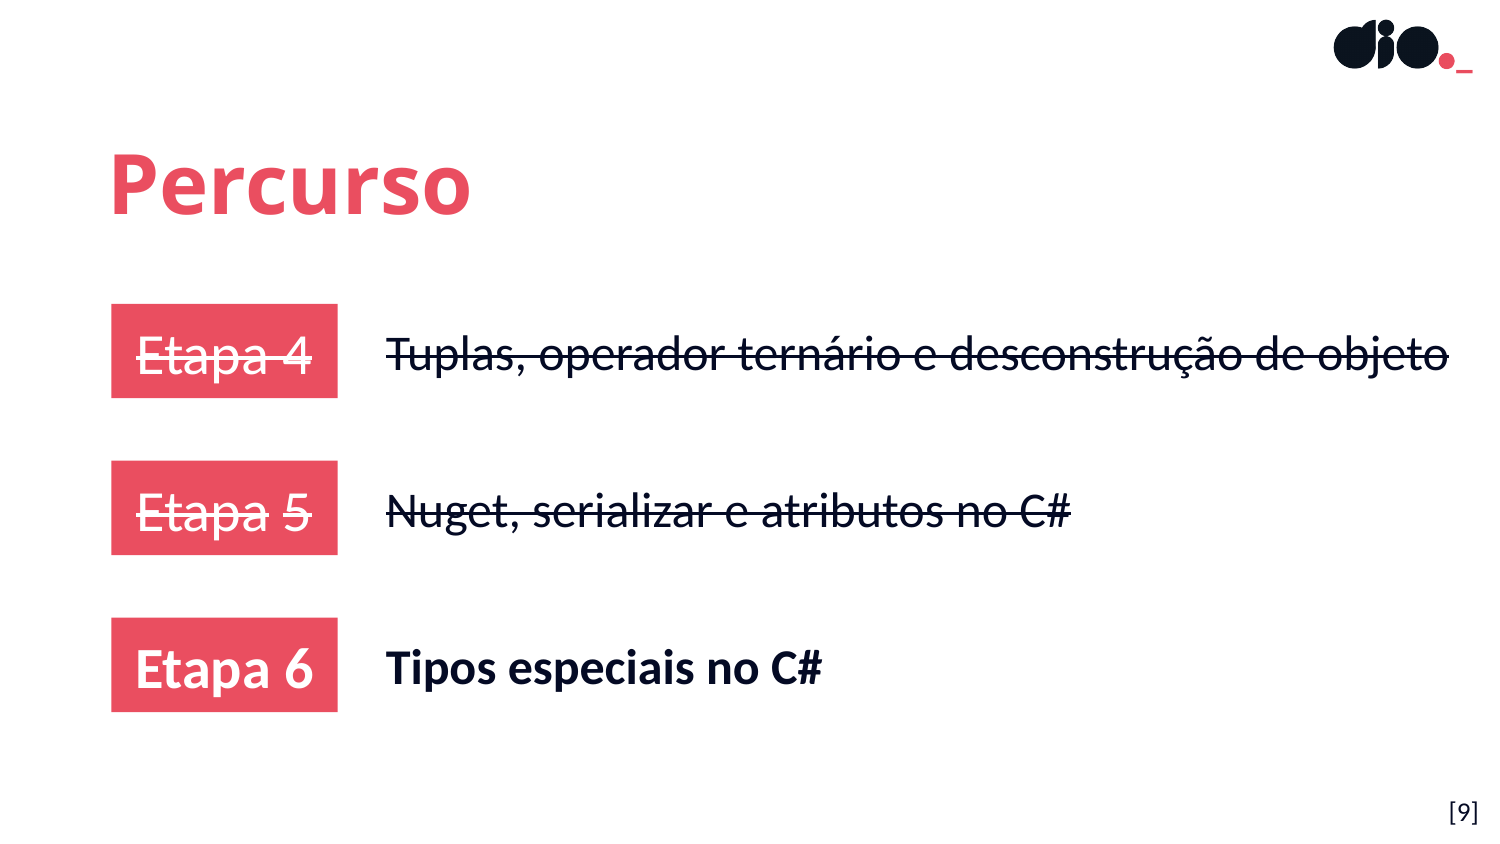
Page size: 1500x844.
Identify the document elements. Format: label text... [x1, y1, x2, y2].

text_box Tipos especiais no C# [371, 627, 1384, 703]
text_box Tuplas, operador ternário e desconstrução de objeto [371, 313, 1500, 389]
slide_number [<número>] [1403, 779, 1494, 844]
text_box Nuget, serializar e atributos no C# [371, 470, 1437, 546]
text_box Etapa 6 [111, 617, 338, 713]
text_box Etapa 5 [111, 460, 338, 556]
text_box Percurso [92, 104, 1309, 243]
text_box Etapa 4 [111, 303, 338, 399]
picture [1333, 19, 1473, 74]
